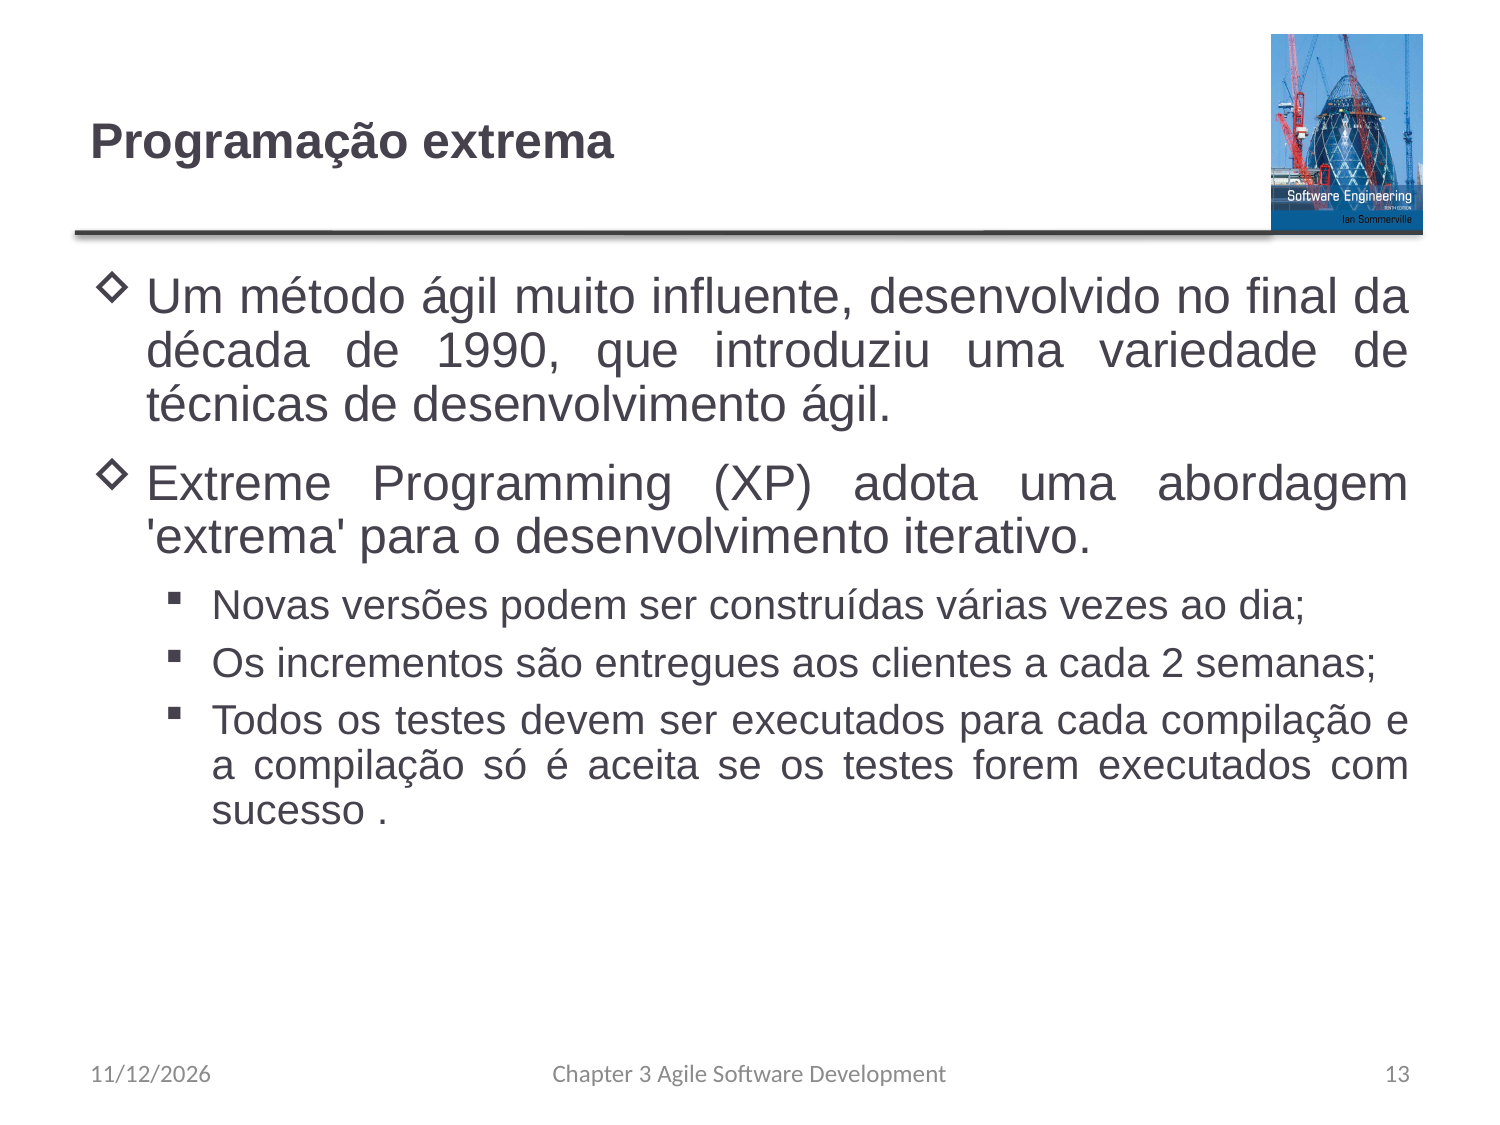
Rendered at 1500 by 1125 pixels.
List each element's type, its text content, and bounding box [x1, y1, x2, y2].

picture [1271, 34, 1423, 230]
title Programação extrema [74, 44, 1272, 233]
slide_number 13 [1074, 1042, 1425, 1103]
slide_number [75, 1042, 425, 1103]
list Um método ágil muito influente, desenvolvido no final da década de 1990, que introduziu uma variedade de técnicas de desenvolvimento ágil. Extreme Programming (XP) adota uma abordagem 'extrema' para o desenvolvimento iterativo. Novas versões podem ser construídas várias vezes ao dia; Os incrementos são entregues aos clientes a cada 2 semanas; Todos os testes devem ser executados para cada compilação e a compilação só é aceita se os testes forem executados com sucesso . [75, 262, 1425, 1005]
footer Chapter 3 Agile Software Development [512, 1042, 988, 1103]
